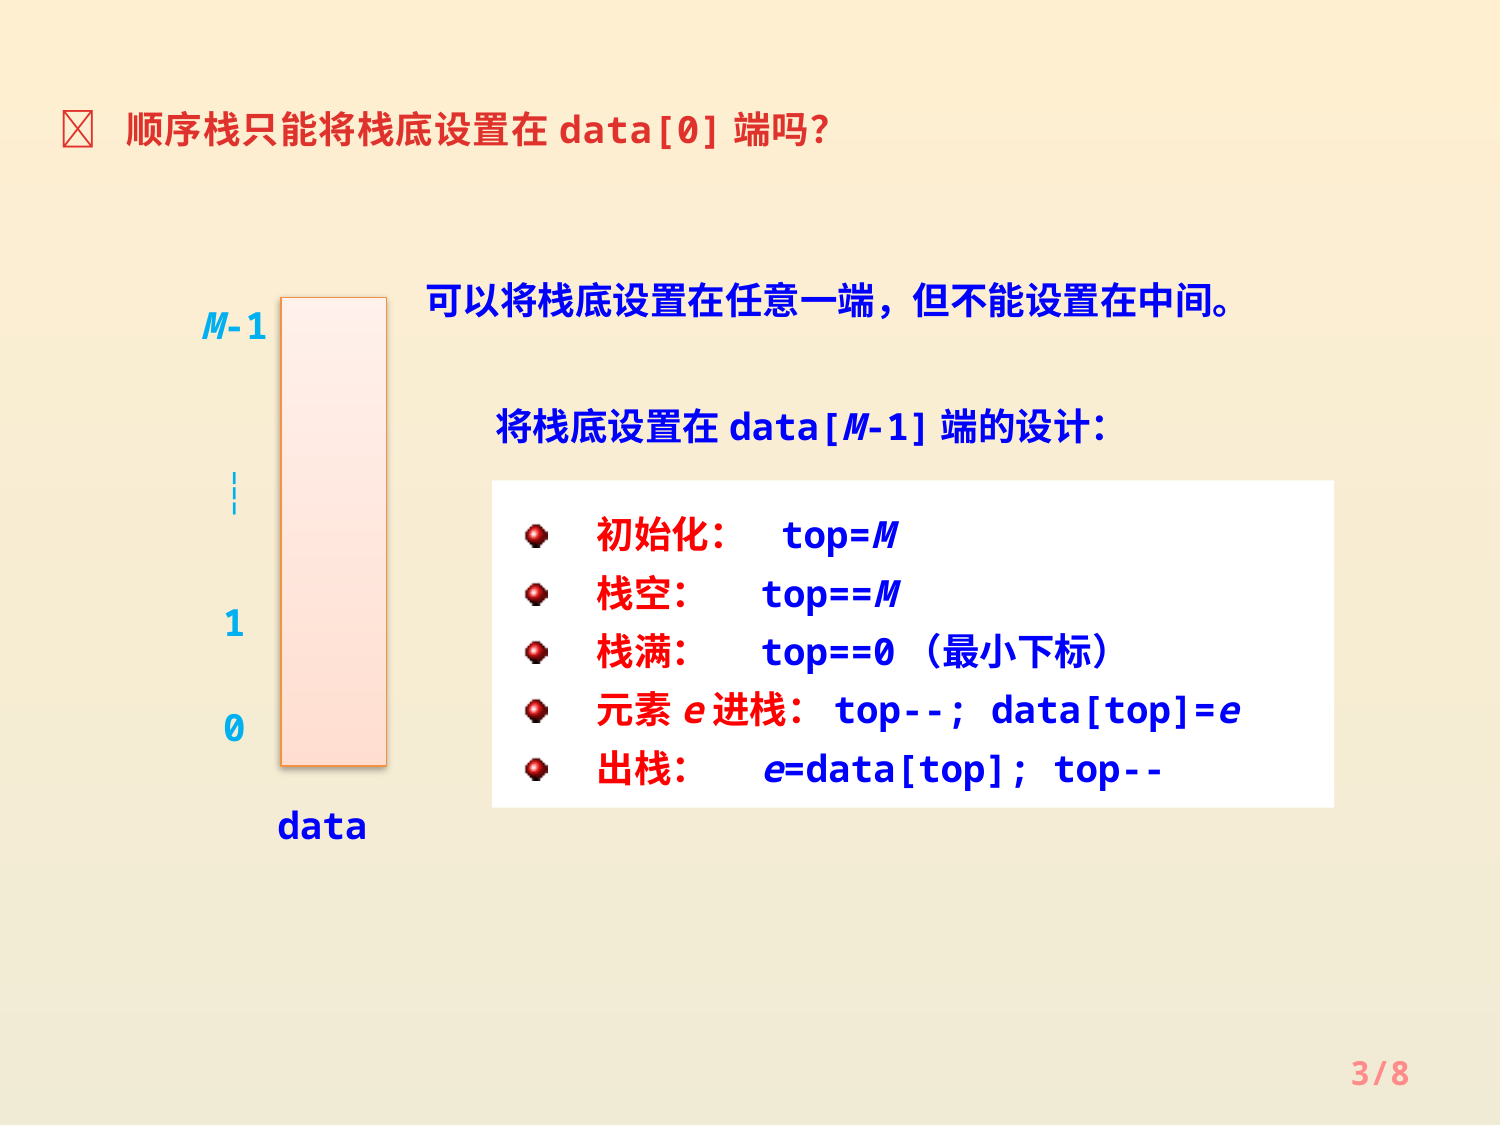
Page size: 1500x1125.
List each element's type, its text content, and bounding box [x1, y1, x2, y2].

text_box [480, 390, 1335, 811]
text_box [198, 297, 387, 848]
slide_number 3/8 [1074, 1042, 1425, 1103]
text_box  顺序栈只能将栈底设置在data[0]端吗？ [35, 93, 1043, 158]
text_box 可以将栈底设置在任意一端，但不能设置在中间。 [410, 265, 1289, 330]
